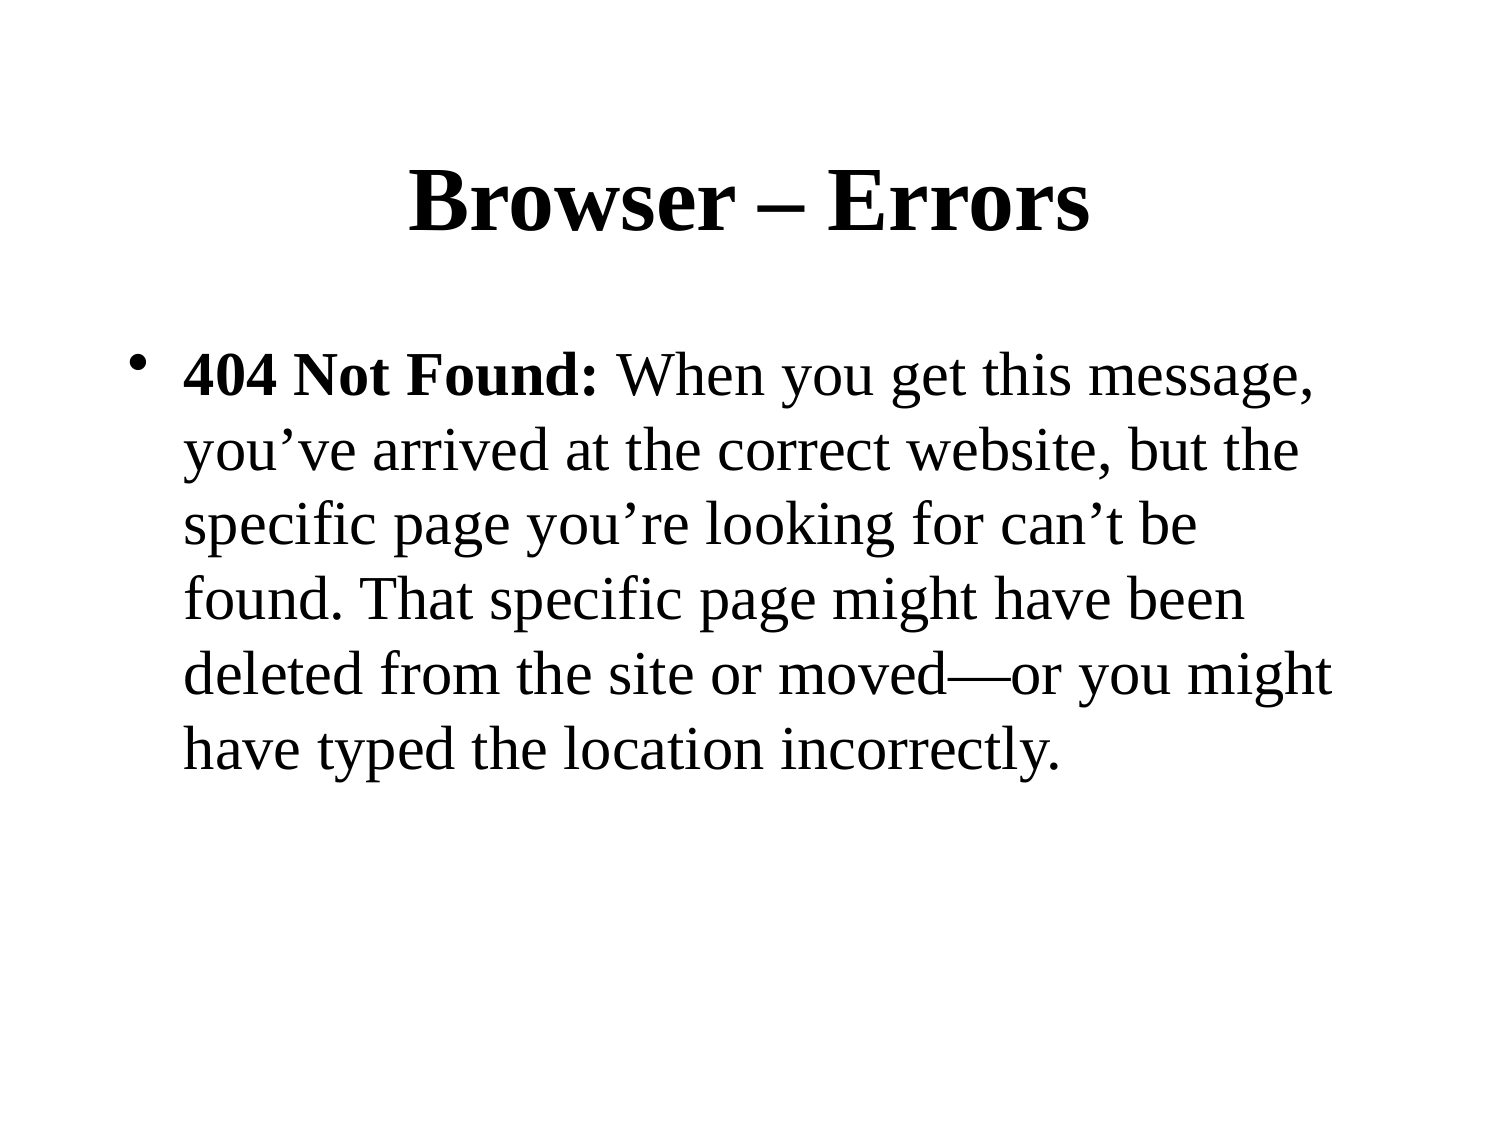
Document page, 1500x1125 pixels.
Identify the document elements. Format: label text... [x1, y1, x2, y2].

list 404 Not Found: When you get this message, you’ve arrived at the correct website, but the specific page you’re looking for can’t be found. That specific page might have been deleted from the site or moved—or you might have typed the location incorrectly. [112, 324, 1388, 1001]
title Browser – Errors [112, 99, 1388, 288]
